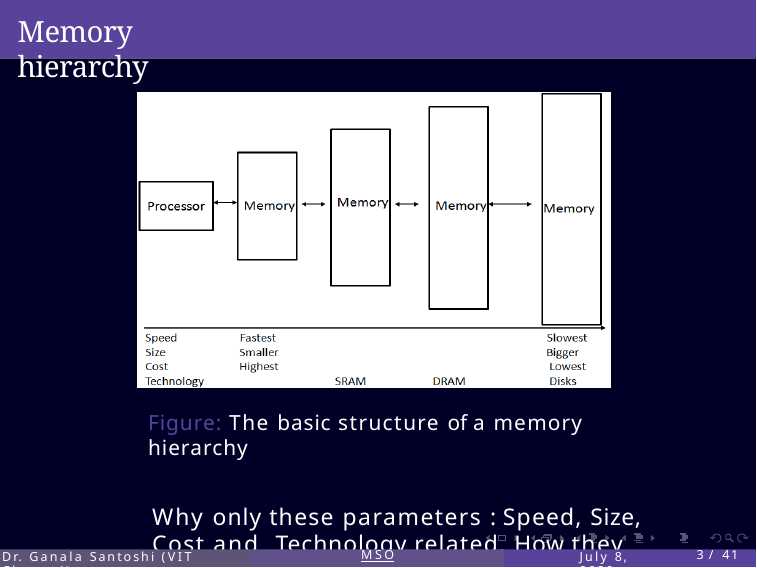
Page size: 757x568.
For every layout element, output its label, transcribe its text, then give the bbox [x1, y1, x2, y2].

picture [137, 92, 611, 388]
text_box Figure: The basic structure of a memory hierarchy Why only these parameters : Speed, Size, Cost and Technology related. How they are related. [145, 407, 667, 547]
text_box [0, 549, 757, 568]
title Memory hierarchy [15, 10, 254, 108]
